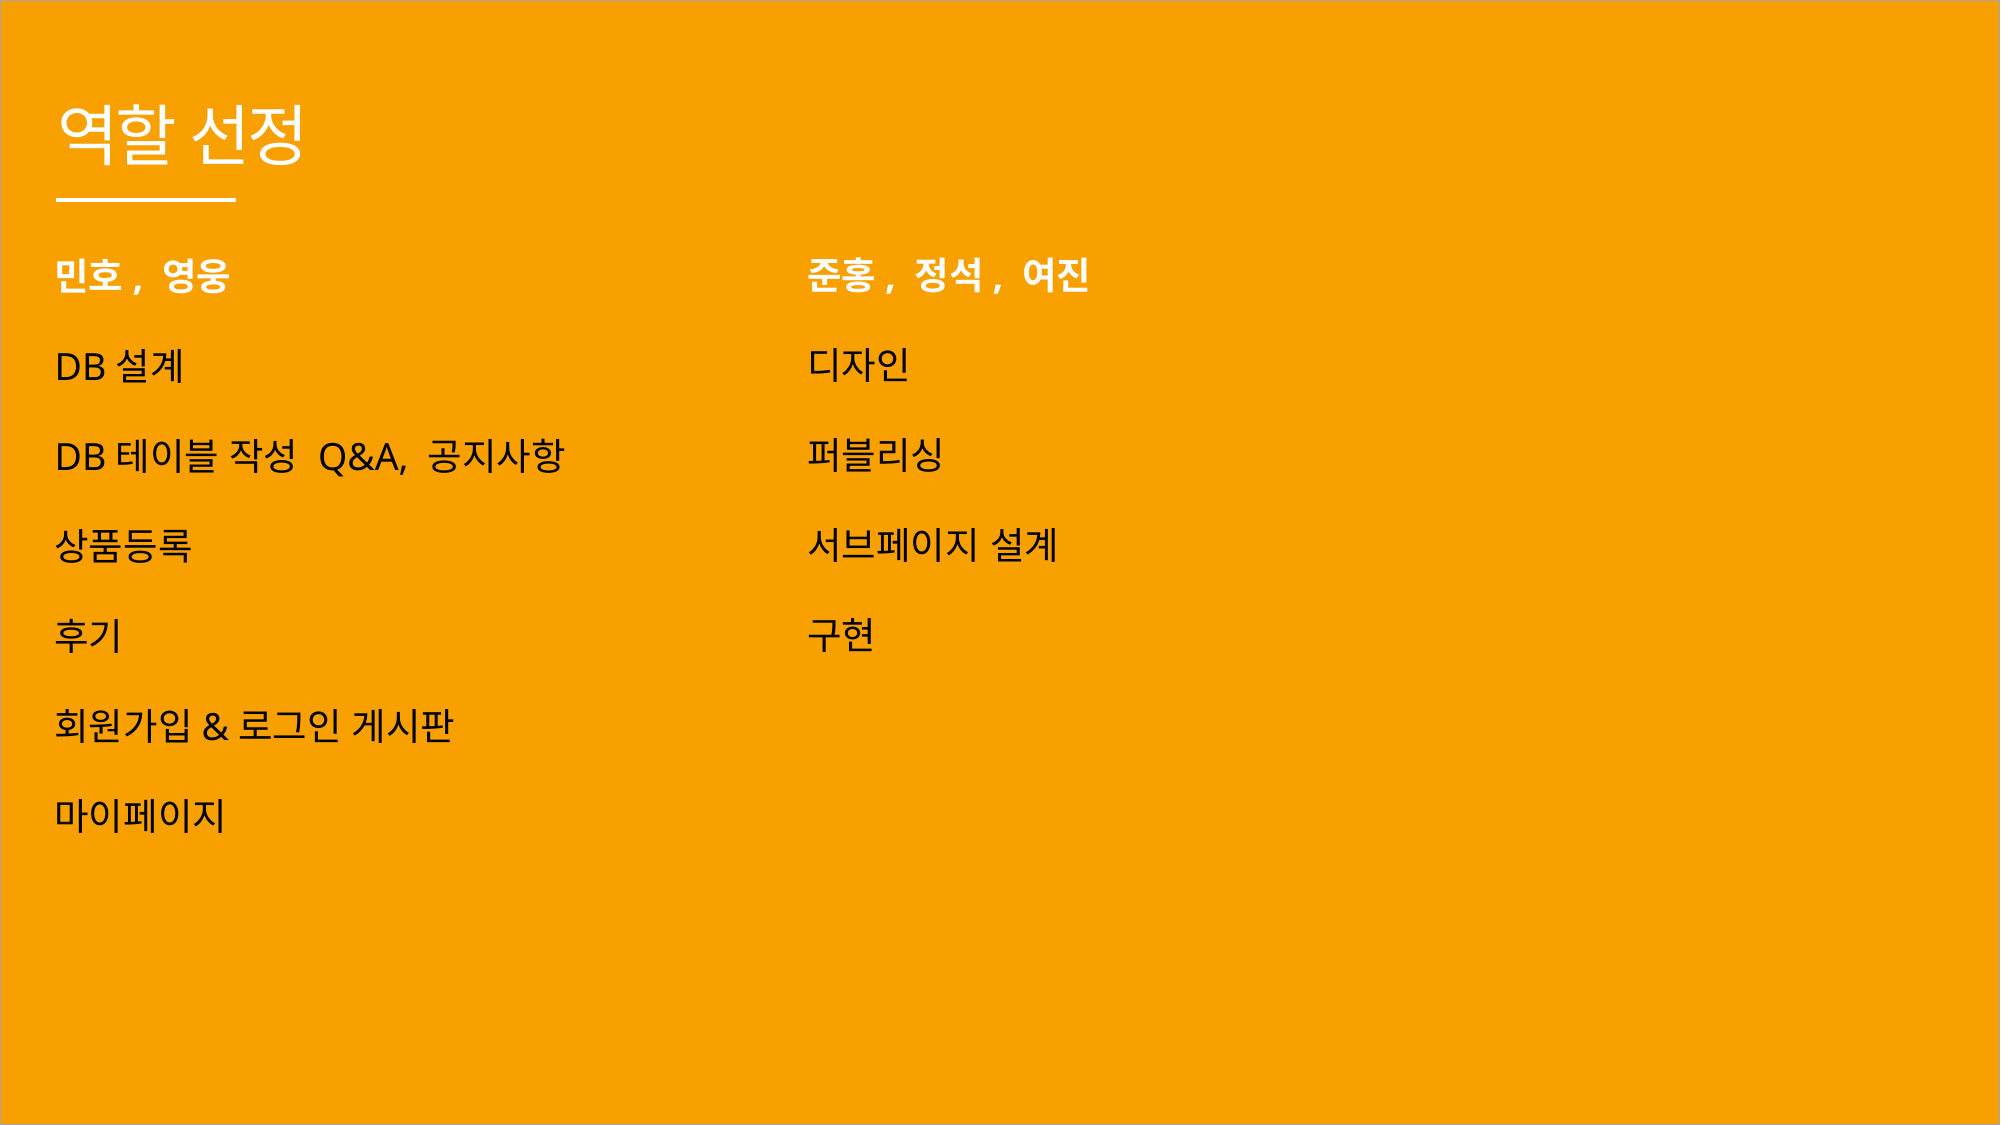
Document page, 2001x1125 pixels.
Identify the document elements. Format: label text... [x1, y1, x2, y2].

text_box 준홍, 정석, 여진 디자인 퍼블리싱 서브페이지 설계 구현 [792, 244, 1444, 1115]
text_box 역할 선정 [42, 86, 837, 181]
text_box 민호, 영웅 DB설계 DB테이블 작성 Q&A, 공지사항 상품등록 후기 회원가입&로그인 게시판 마이페이지 [39, 245, 691, 936]
text_box [0, 0, 2000, 1125]
